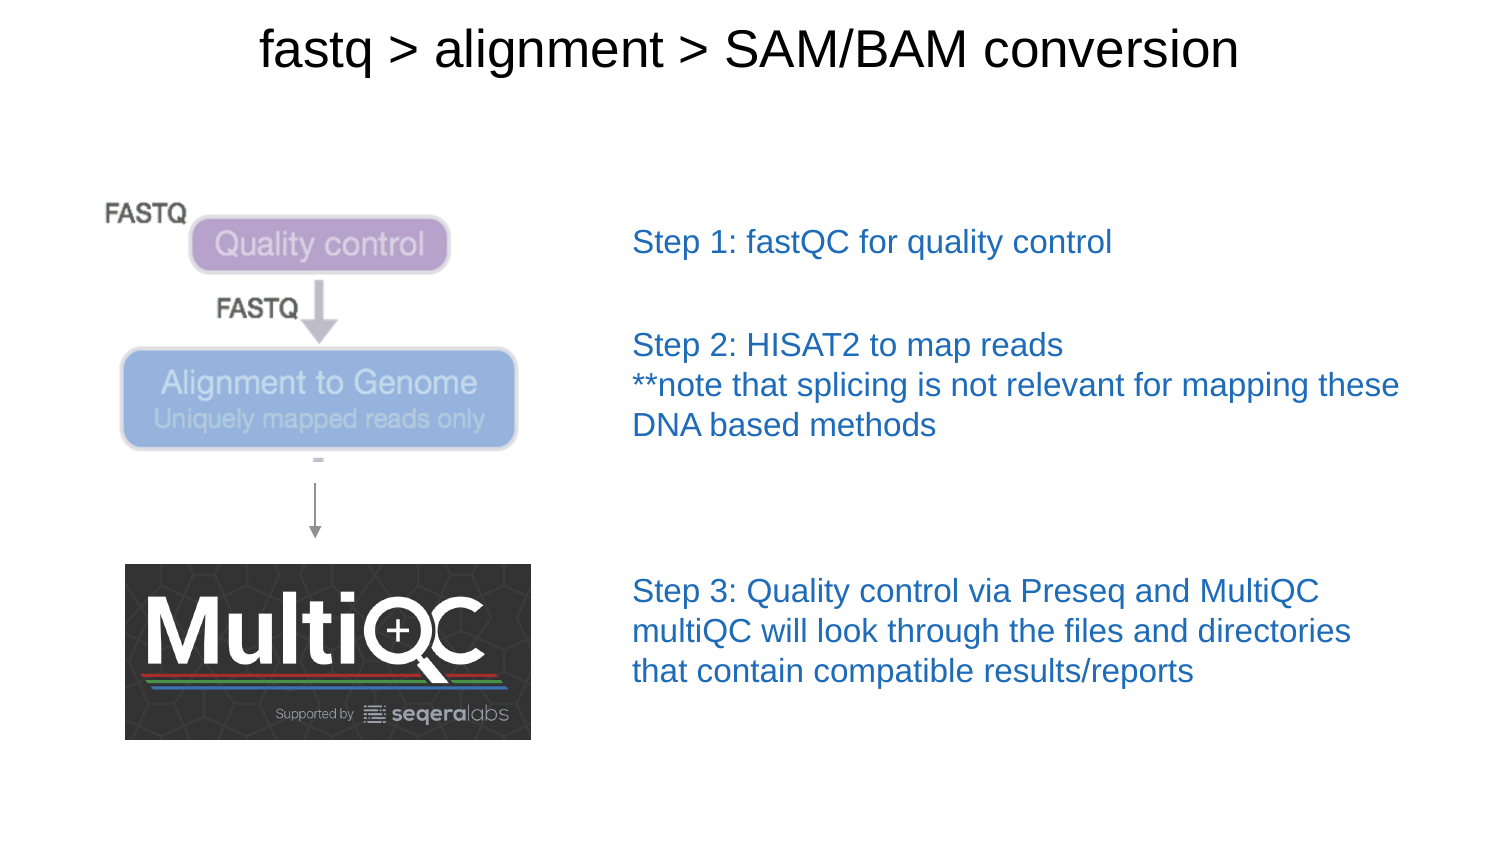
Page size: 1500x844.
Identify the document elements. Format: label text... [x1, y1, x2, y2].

picture [125, 563, 532, 740]
text_box Step 2: HISAT2 to map reads **note that splicing is not relevant for mapping these DNA based methods [617, 327, 1449, 439]
picture [61, 191, 552, 463]
text_box Step 3: Quality control via Preseq and MultiQC multiQC will look through the files and directories that contain compatible results/reports [617, 554, 1375, 705]
text_box fastq > alignment > SAM/BAM conversion [51, 0, 1449, 94]
text_box Step 1: fastQC for quality control [617, 205, 1249, 276]
